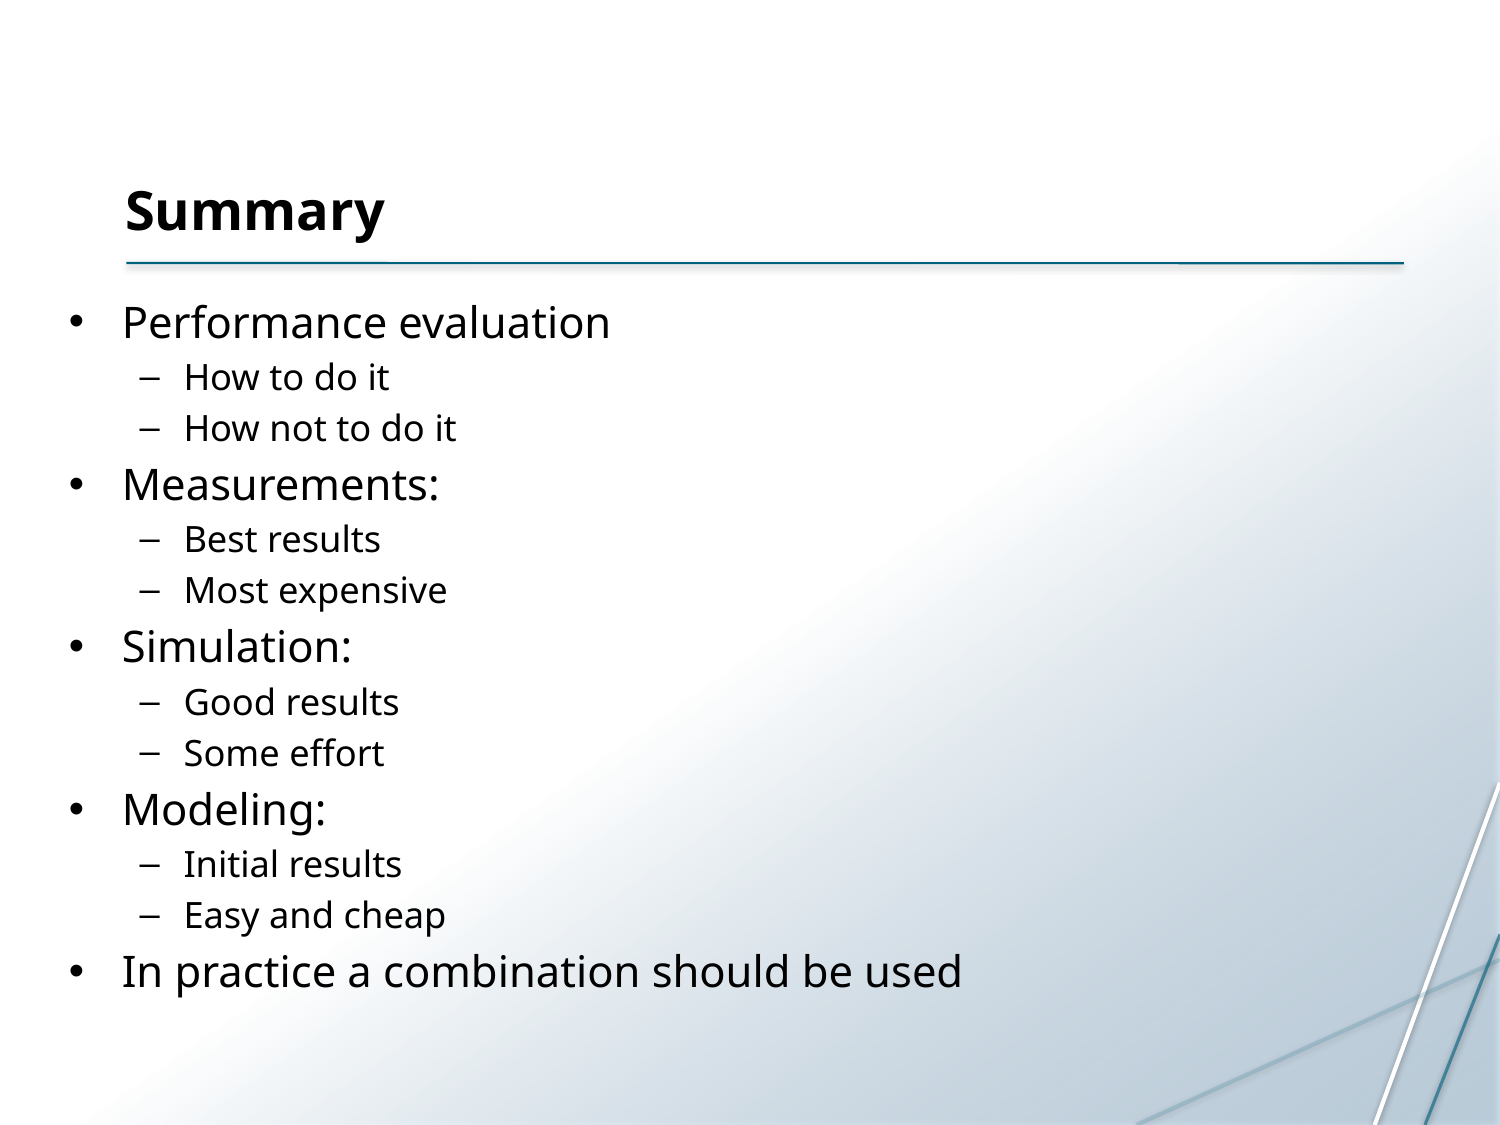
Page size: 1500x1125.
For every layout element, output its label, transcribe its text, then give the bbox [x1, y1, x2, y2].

title Summary [109, 49, 1403, 249]
list Performance evaluation How to do it How not to do it Measurements: Best results Most expensive Simulation: Good results Some effort Modeling: Initial results Easy and cheap In practice a combination should be used [54, 287, 1404, 1005]
